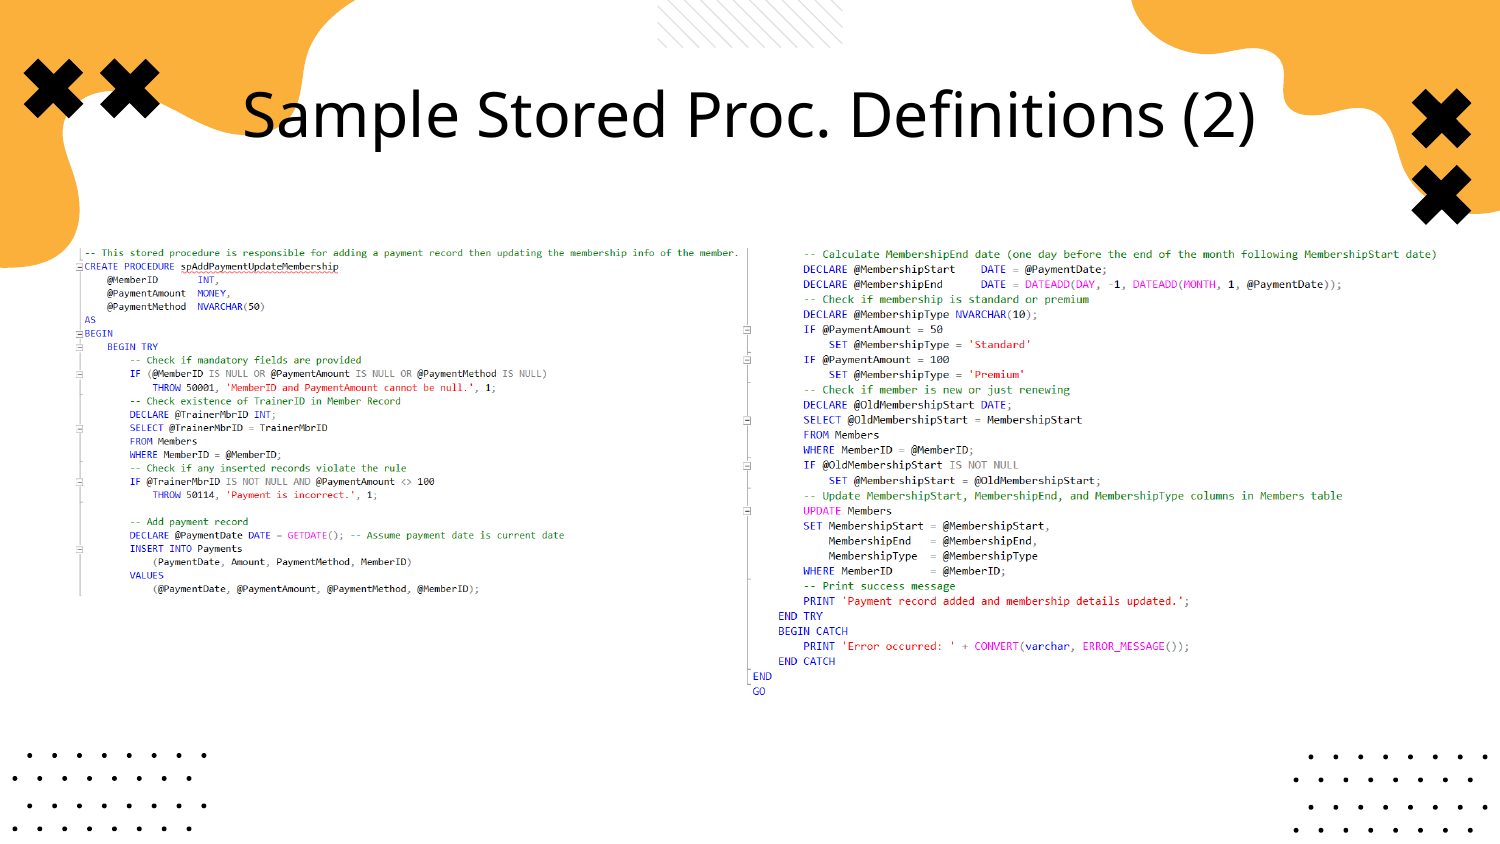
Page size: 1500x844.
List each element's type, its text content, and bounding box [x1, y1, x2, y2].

picture [75, 247, 1437, 696]
title Sample Stored Proc. Definitions (2) [118, 60, 1382, 150]
